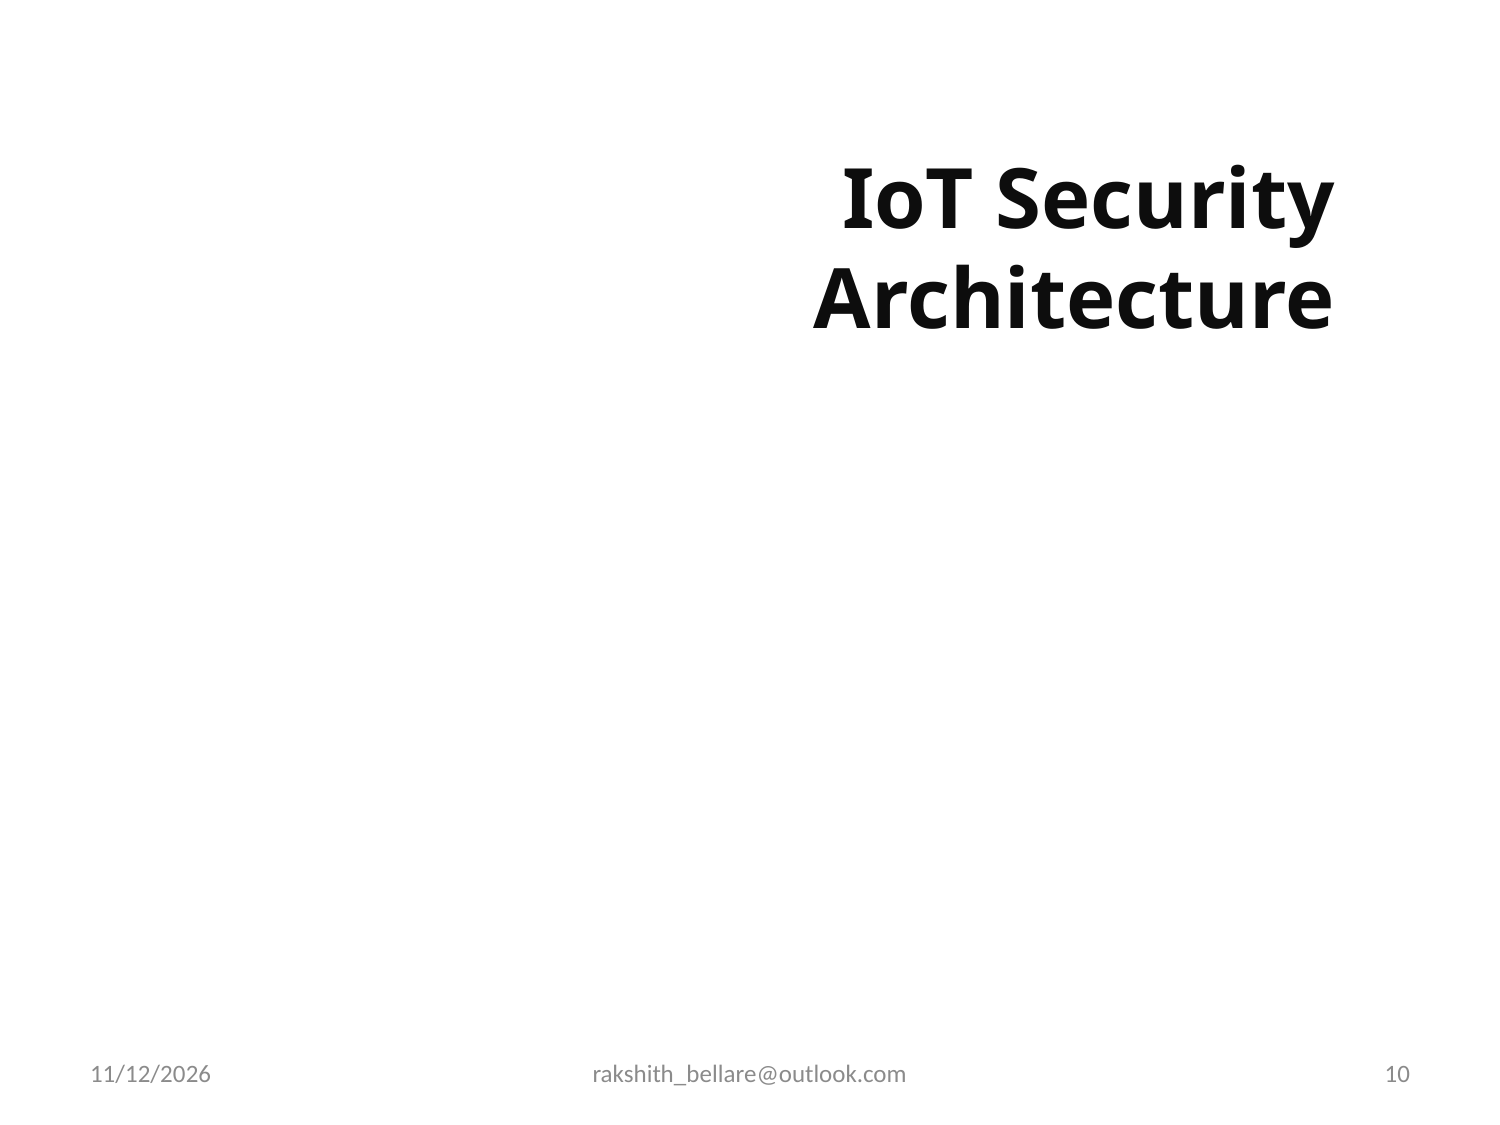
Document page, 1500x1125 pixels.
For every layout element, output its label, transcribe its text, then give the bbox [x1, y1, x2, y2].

footer rakshith_bellare@outlook.com [512, 1042, 988, 1103]
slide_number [75, 1042, 425, 1103]
text_box IoT Security Architecture [387, 137, 1350, 353]
slide_number 10 [1074, 1042, 1425, 1103]
